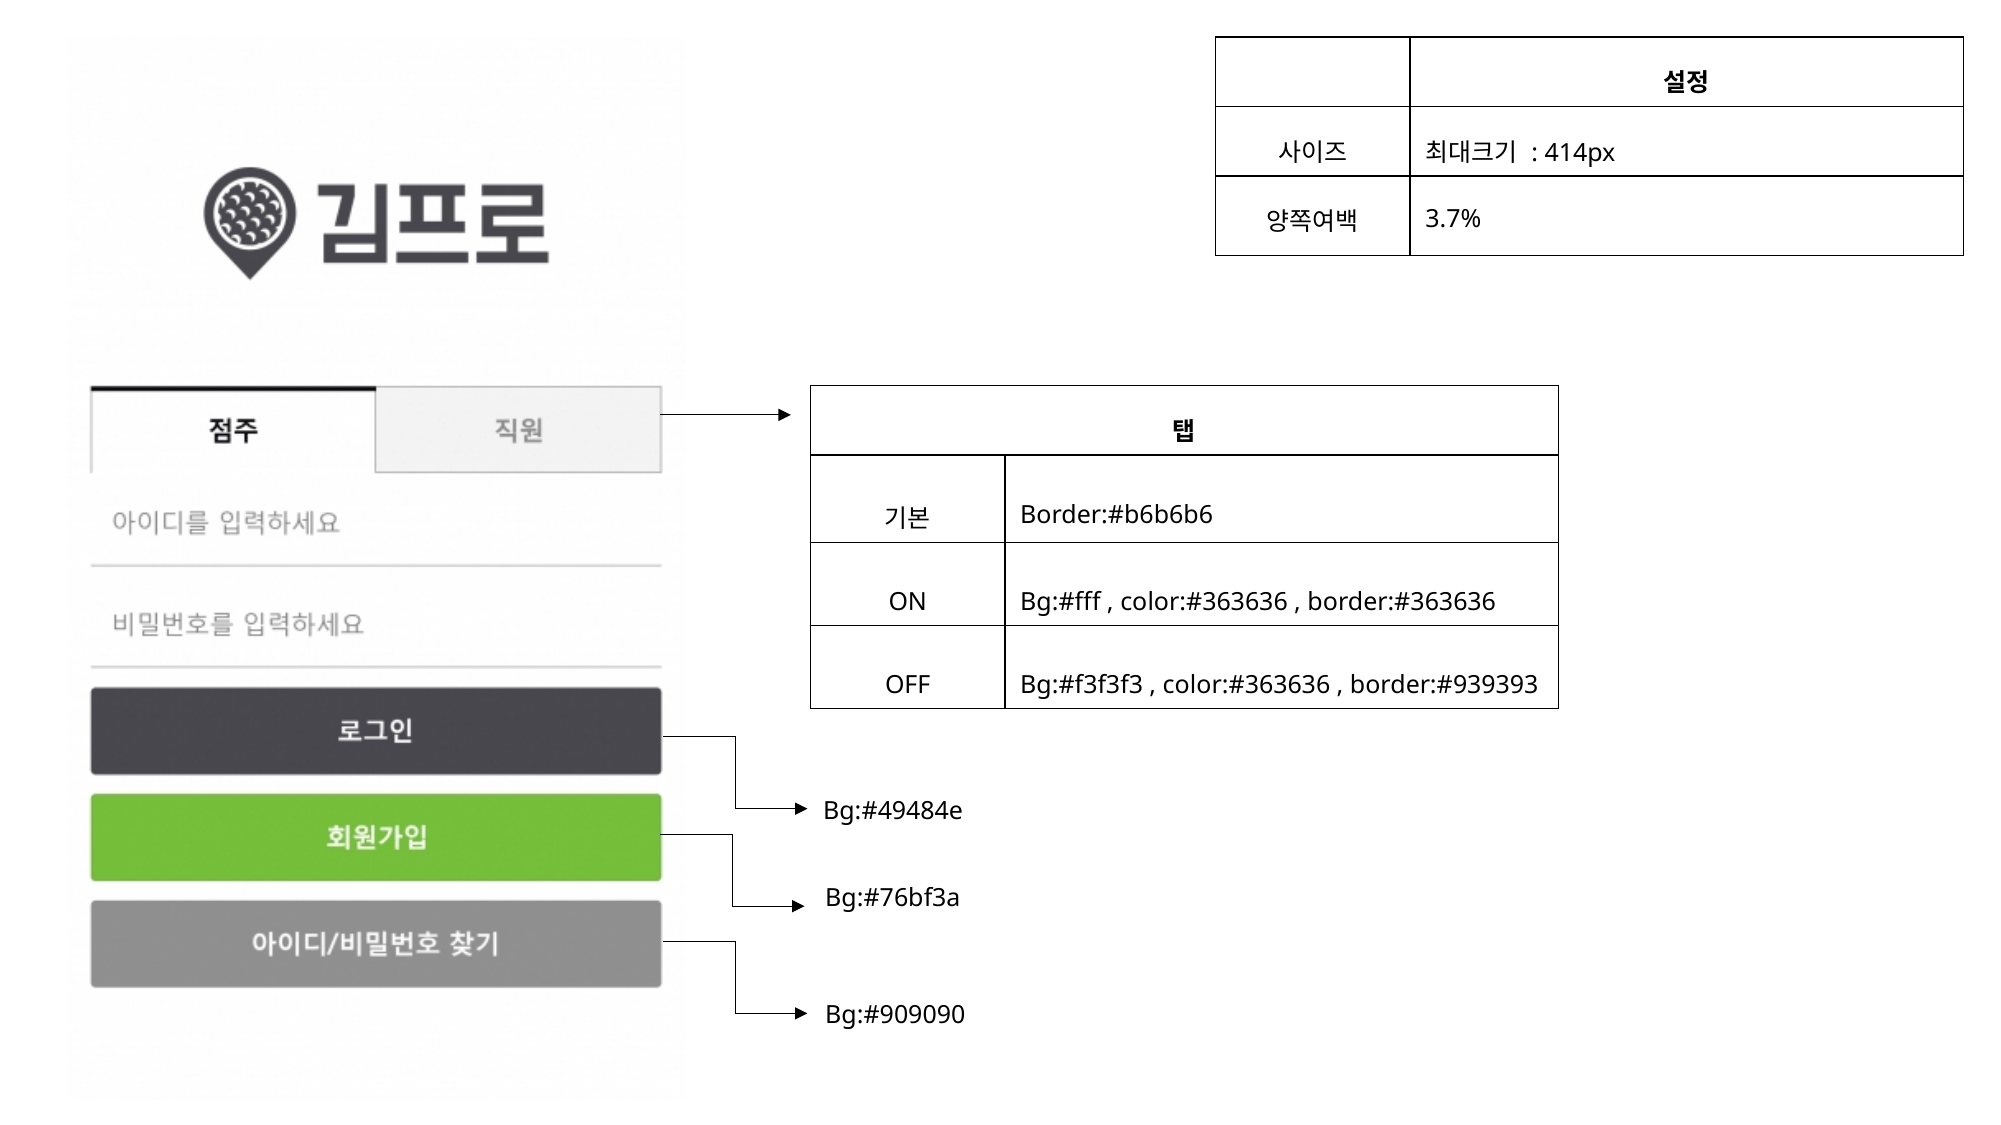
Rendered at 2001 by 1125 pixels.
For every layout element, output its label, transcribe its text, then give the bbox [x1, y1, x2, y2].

table_cell Border:#b6b6b6 [1006, 456, 1558, 542]
table_cell Bg:#f3f3f3 , color:#363636 , border:#939393 [1006, 626, 1558, 708]
text_box Bg:#76bf3a [810, 874, 1590, 920]
table_header 설정 [1411, 38, 1963, 106]
table_cell 기본 [811, 456, 1004, 542]
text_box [663, 941, 808, 1014]
table_cell 사이즈 [1216, 107, 1409, 175]
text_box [660, 834, 805, 907]
table_cell 양쪽여백 [1216, 177, 1409, 255]
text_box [663, 736, 808, 809]
text_box Bg:#909090 [810, 990, 1590, 1036]
table_cell Bg:#fff , color:#363636 , border:#363636 [1006, 543, 1558, 625]
table_cell ON [811, 543, 1004, 625]
table_cell OFF [811, 626, 1004, 708]
text_box Bg:#49484e [808, 787, 1588, 832]
table_cell 최대크기 : 414px [1411, 107, 1963, 175]
table_header [1216, 38, 1409, 106]
table_header 탭 [811, 386, 1558, 454]
table_cell 3.7% [1411, 177, 1963, 255]
picture [67, 36, 686, 1101]
